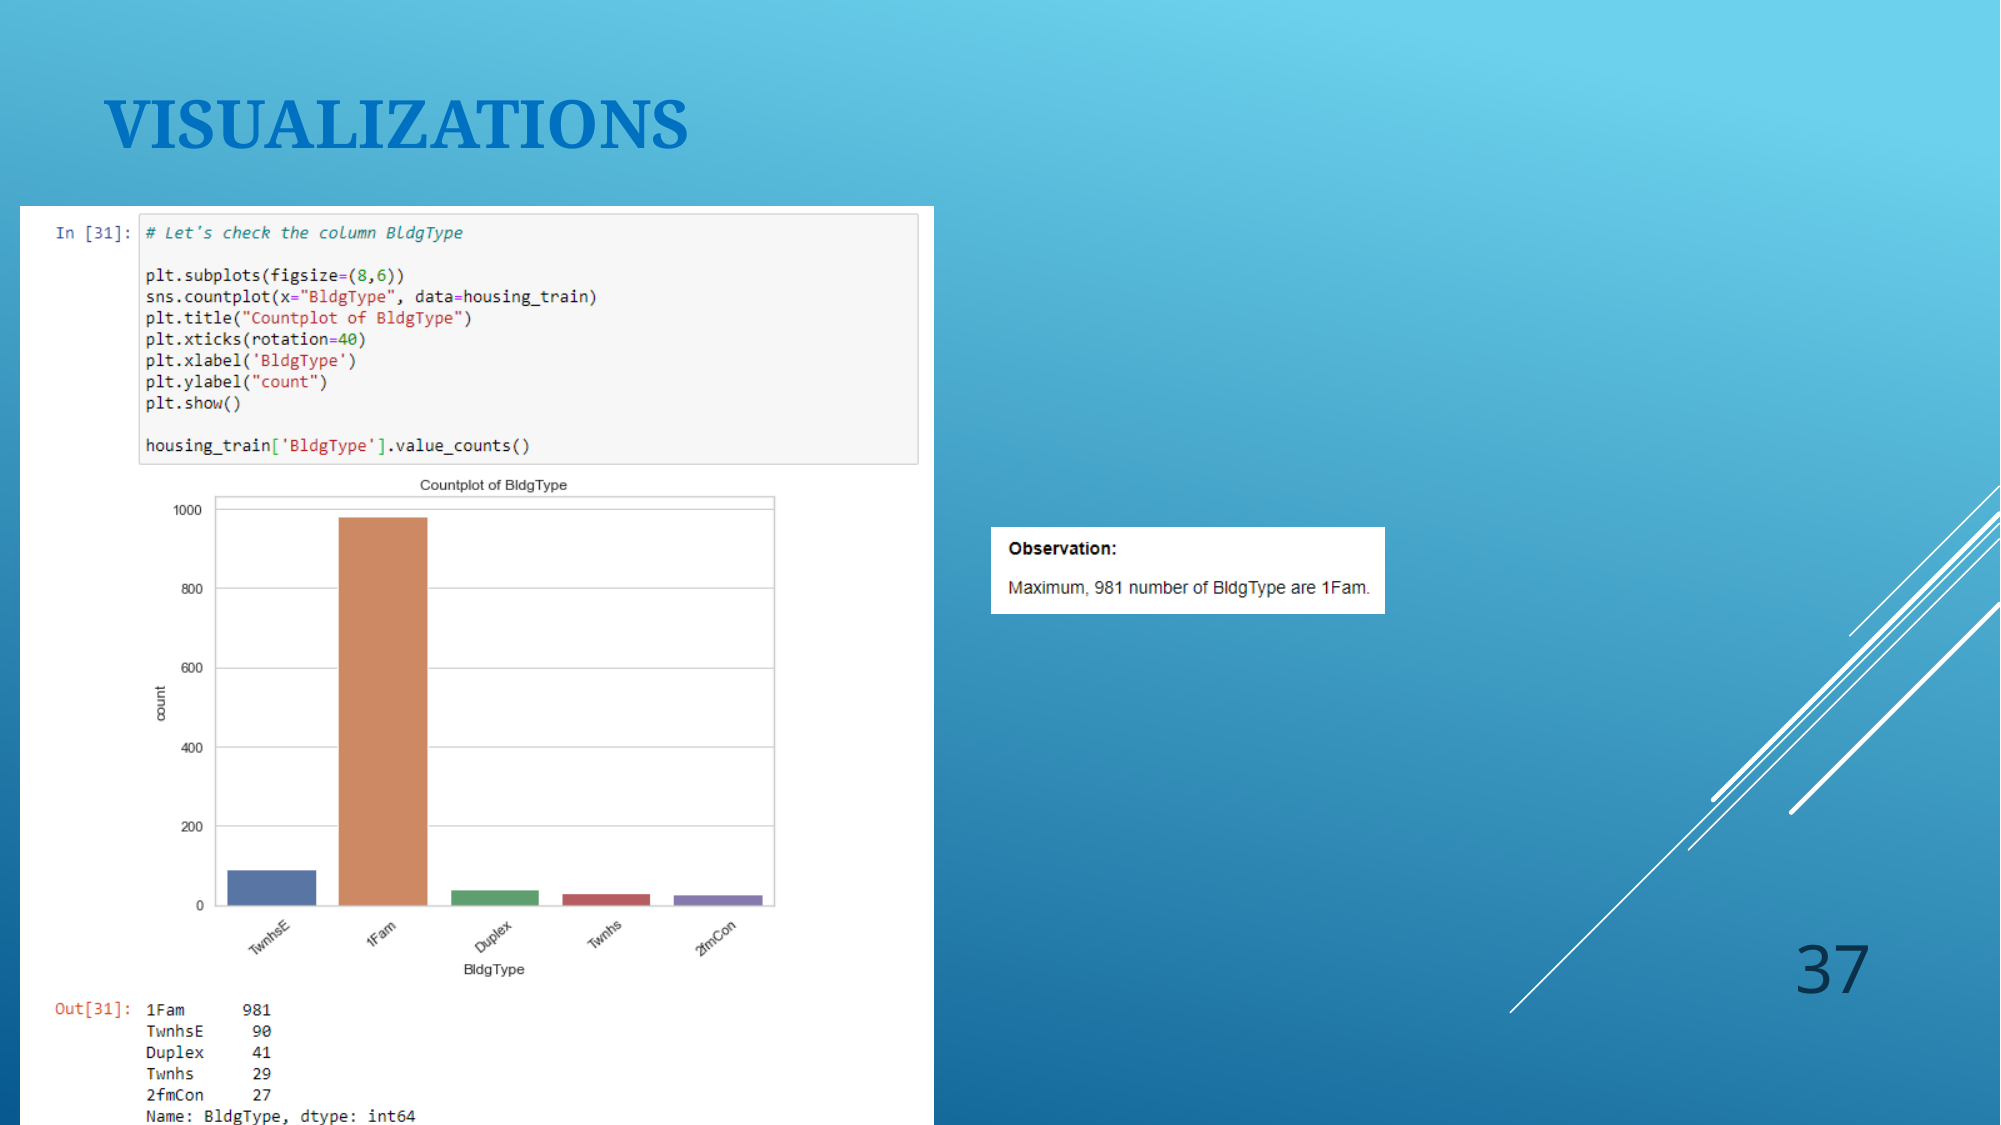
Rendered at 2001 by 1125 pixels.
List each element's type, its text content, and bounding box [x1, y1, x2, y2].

picture [991, 527, 1385, 614]
slide_number 37 [1700, 915, 1888, 1025]
picture [19, 205, 935, 1125]
text_box VISUALIZATIONS [89, 74, 1673, 170]
